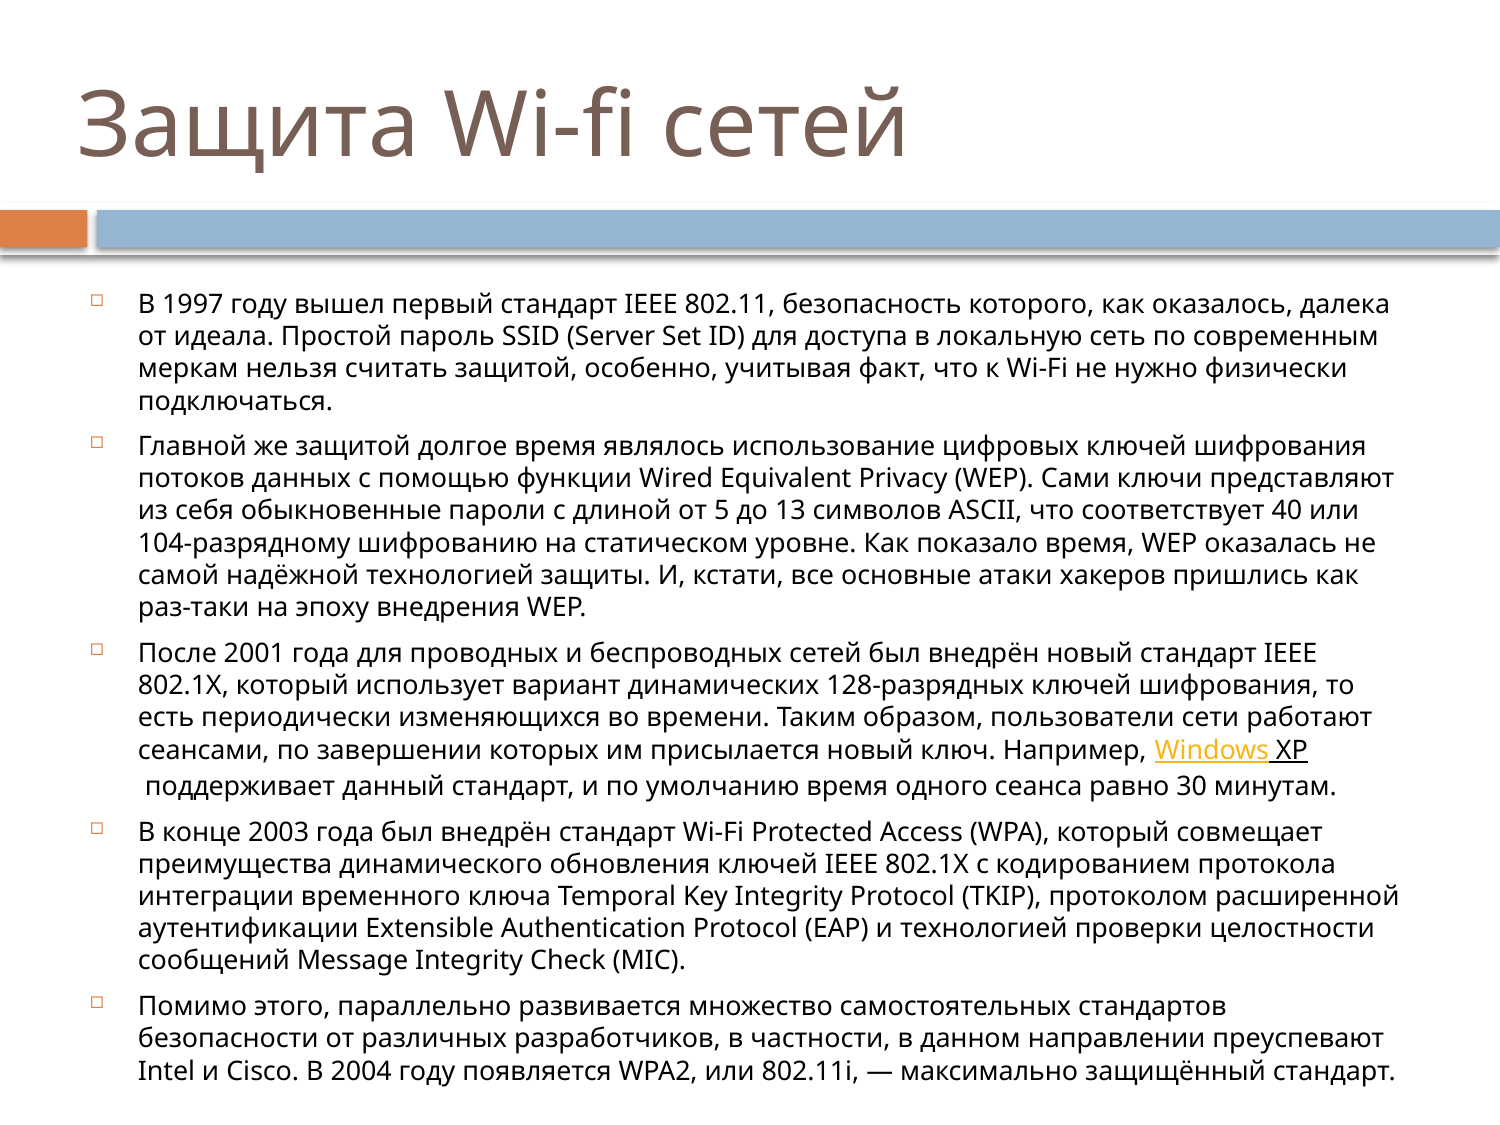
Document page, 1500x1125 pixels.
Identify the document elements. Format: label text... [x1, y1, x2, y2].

list В 1997 году вышел первый стандарт IEEE 802.11, безопасность которого, как оказалось, далека от идеала. Простой пароль SSID (Server Set ID) для доступа в локальную сеть по современным меркам нельзя считать защитой, особенно, учитывая факт, что к Wi-Fi не нужно физически подключаться. Главной же защитой долгое время являлось использование цифровых ключей шифрования потоков данных с помощью функции Wired Equivalent Privacy (WEP). Сами ключи представляют из себя обыкновенные пароли с длиной от 5 до 13 символов ASCII, что соответствует 40 или 104-разрядному шифрованию на статическом уровне. Как показало время, WEP оказалась не самой надёжной технологией защиты. И, кстати, все основные атаки хакеров пришлись как раз-таки на эпоху внедрения WEP. После 2001 года для проводных и беспроводных сетей был внедрён новый стандарт IEEE 802.1X, который использует вариант динамических 128-разрядных ключей шифрования, то есть периодически изменяющихся во времени. Таким образом, пользователи сети работают сеансами, по завершении которых им присылается новый ключ. Например, Windows XP поддерживает данный стандарт, и по умолчанию время одного сеанса равно 30 минутам. В конце 2003 года был внедрён стандарт Wi-Fi Protected Access (WPA), который совмещает преимущества динамического обновления ключей IEEE 802.1X с кодированием протокола интеграции временного ключа Temporal Key Integrity Protocol (TKIP), протоколом расширенной аутентификации Extensible Authentication Protocol (EAP) и технологией проверки целостности сообщений Message Integrity Check (MIC). Помимо этого, параллельно развивается множество самостоятельных стандартов безопасности от различных разработчиков, в частности, в данном направлении преуспевают Intel и Cisco. В 2004 году появляется WPA2, или 802.11i, — максимально защищённый стандарт. [75, 278, 1425, 1125]
title Защита Wi-fi сетей [62, 50, 1413, 190]
